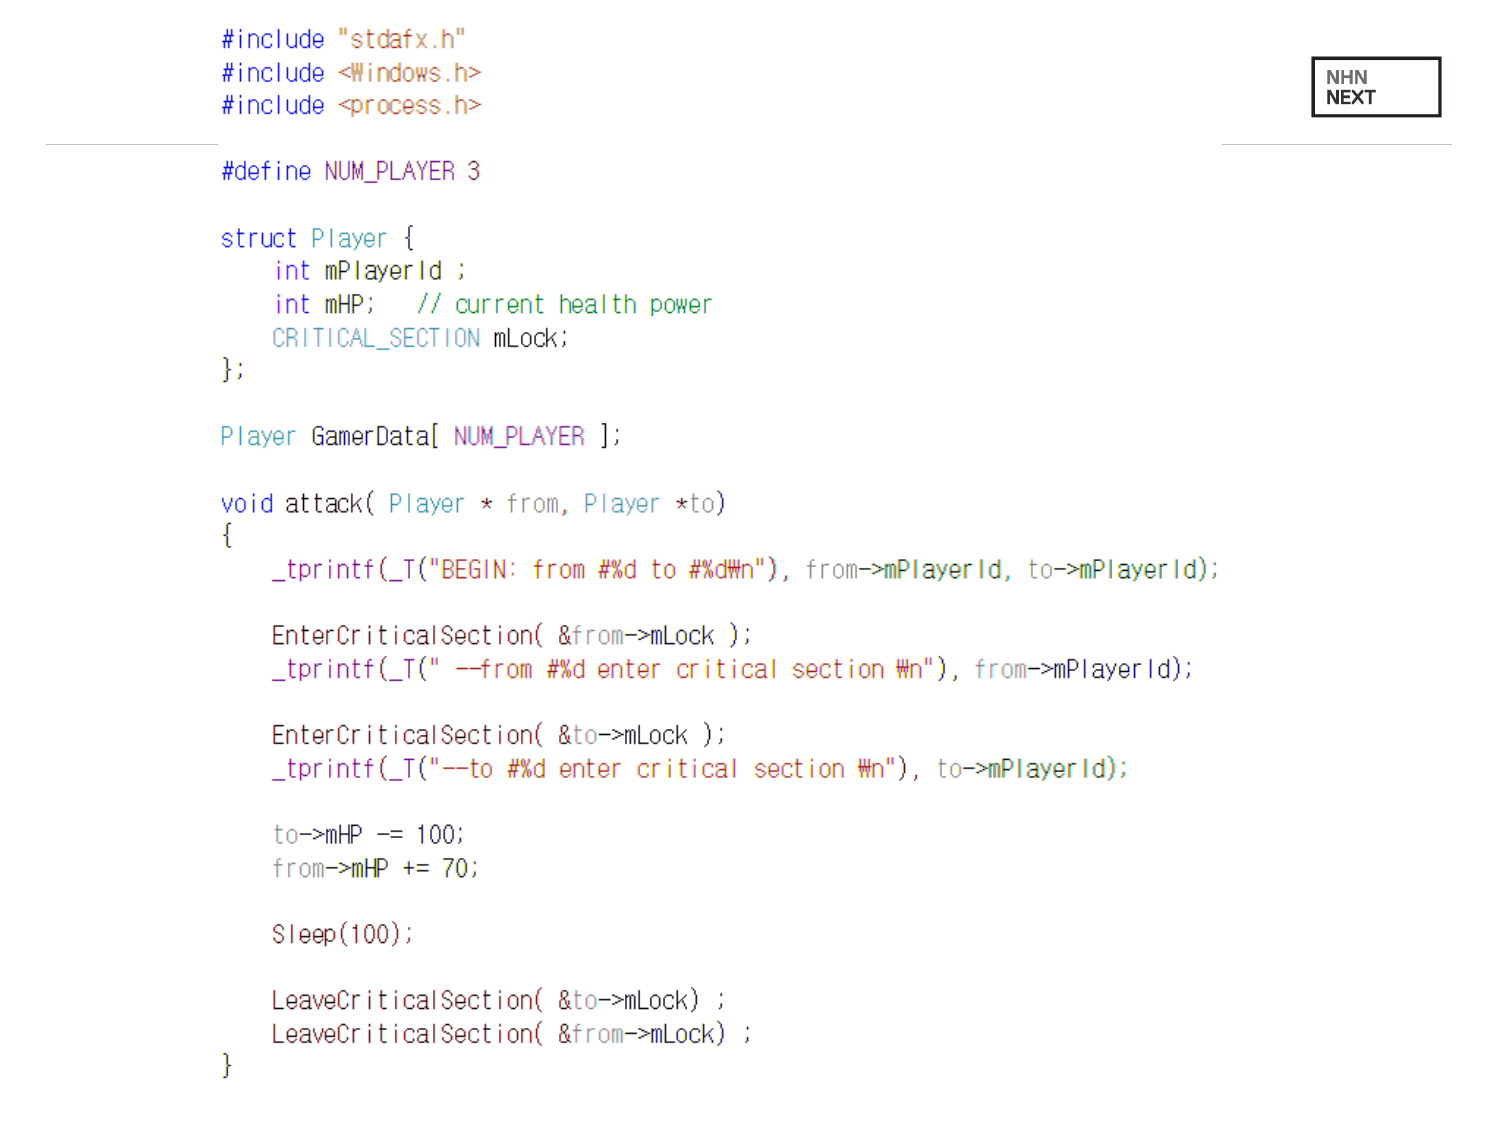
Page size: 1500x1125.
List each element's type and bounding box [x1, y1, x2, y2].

picture [218, 18, 1222, 1090]
picture [1309, 54, 1445, 119]
